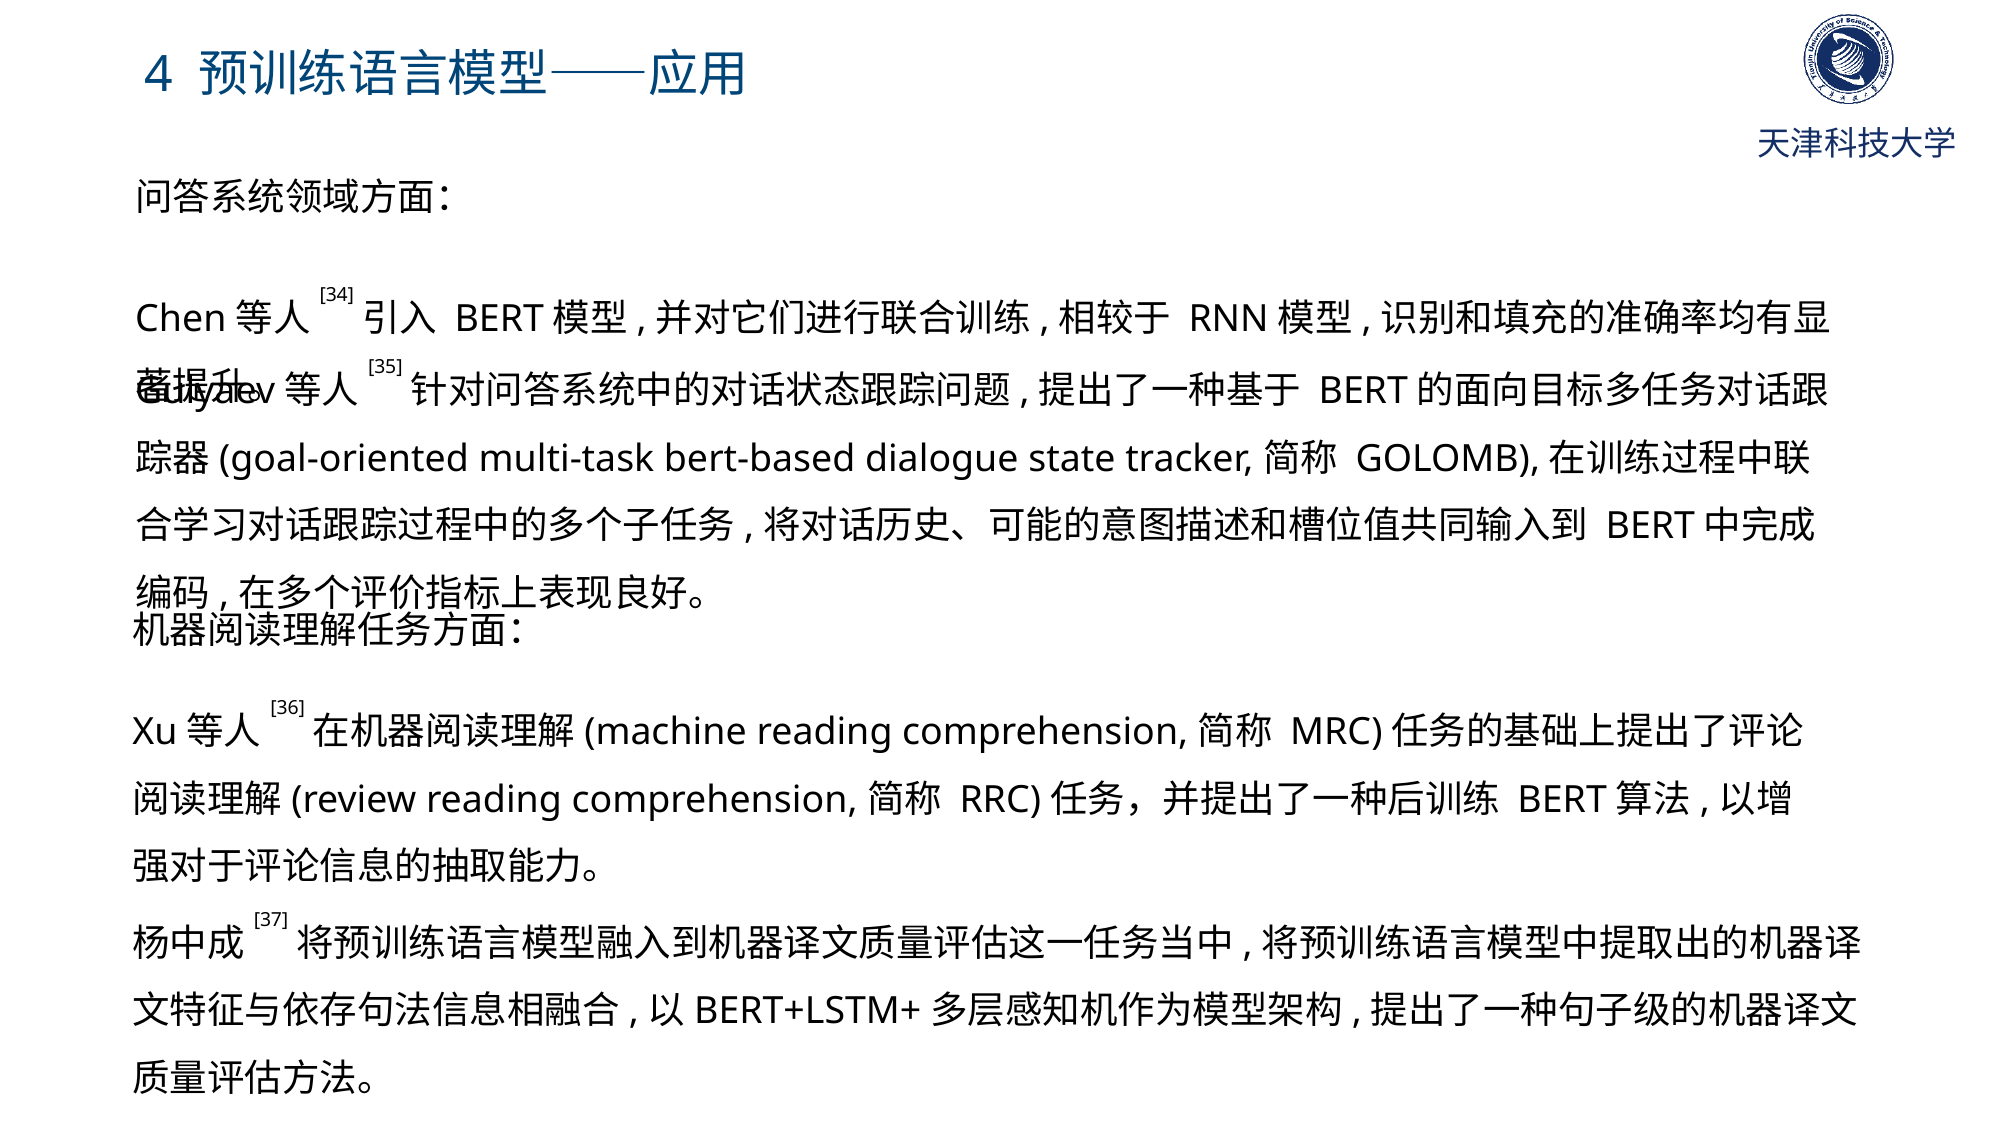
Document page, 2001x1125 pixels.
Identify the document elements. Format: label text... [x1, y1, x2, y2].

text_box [1742, 1, 1981, 171]
text_box 杨中成[37]将预训练语言模型融入到机器译文质量评估这一任务当中,将预训练语言模型中提取出的机器译文特征与依存句法信息相融合,以BERT+LSTM+多层感知机作为模型架构,提出了一种句子级的机器译文质量评估方法。 [117, 871, 1877, 1106]
text_box Xu等人[36]在机器阅读理解(machine reading comprehension,简称 MRC)任务的基础上提出了评论阅读理解(review reading comprehension,简称 RRC)任务，并提出了一种后训练 BERT算法,以增强对于评论信息的抽取能力。 [117, 659, 1844, 871]
text_box Chen等人[34]引入 BERT模型,并对它们进行联合训练,相较于 RNN模型,识别和填充的准确率均有显著提升。 [120, 246, 1866, 414]
text_box Gulyaev等人[35]针对问答系统中的对话状态跟踪问题,提出了一种基于 BERT的面向目标多任务对话跟踪器(goal-oriented multi-task bert-based dialogue state tracker,简称 GOLOMB),在训练过程中联合学习对话跟踪过程中的多个子任务,将对话历史、可能的意图描述和槽位值共同输入到 BERT中完成编码,在多个评价指标上表现良好。 [120, 318, 1847, 622]
text_box 机器阅读理解任务方面： [117, 598, 1263, 659]
text_box 4 预训练语言模型——应用 [0, 34, 1184, 110]
text_box 问答系统领域方面： [120, 165, 1192, 225]
